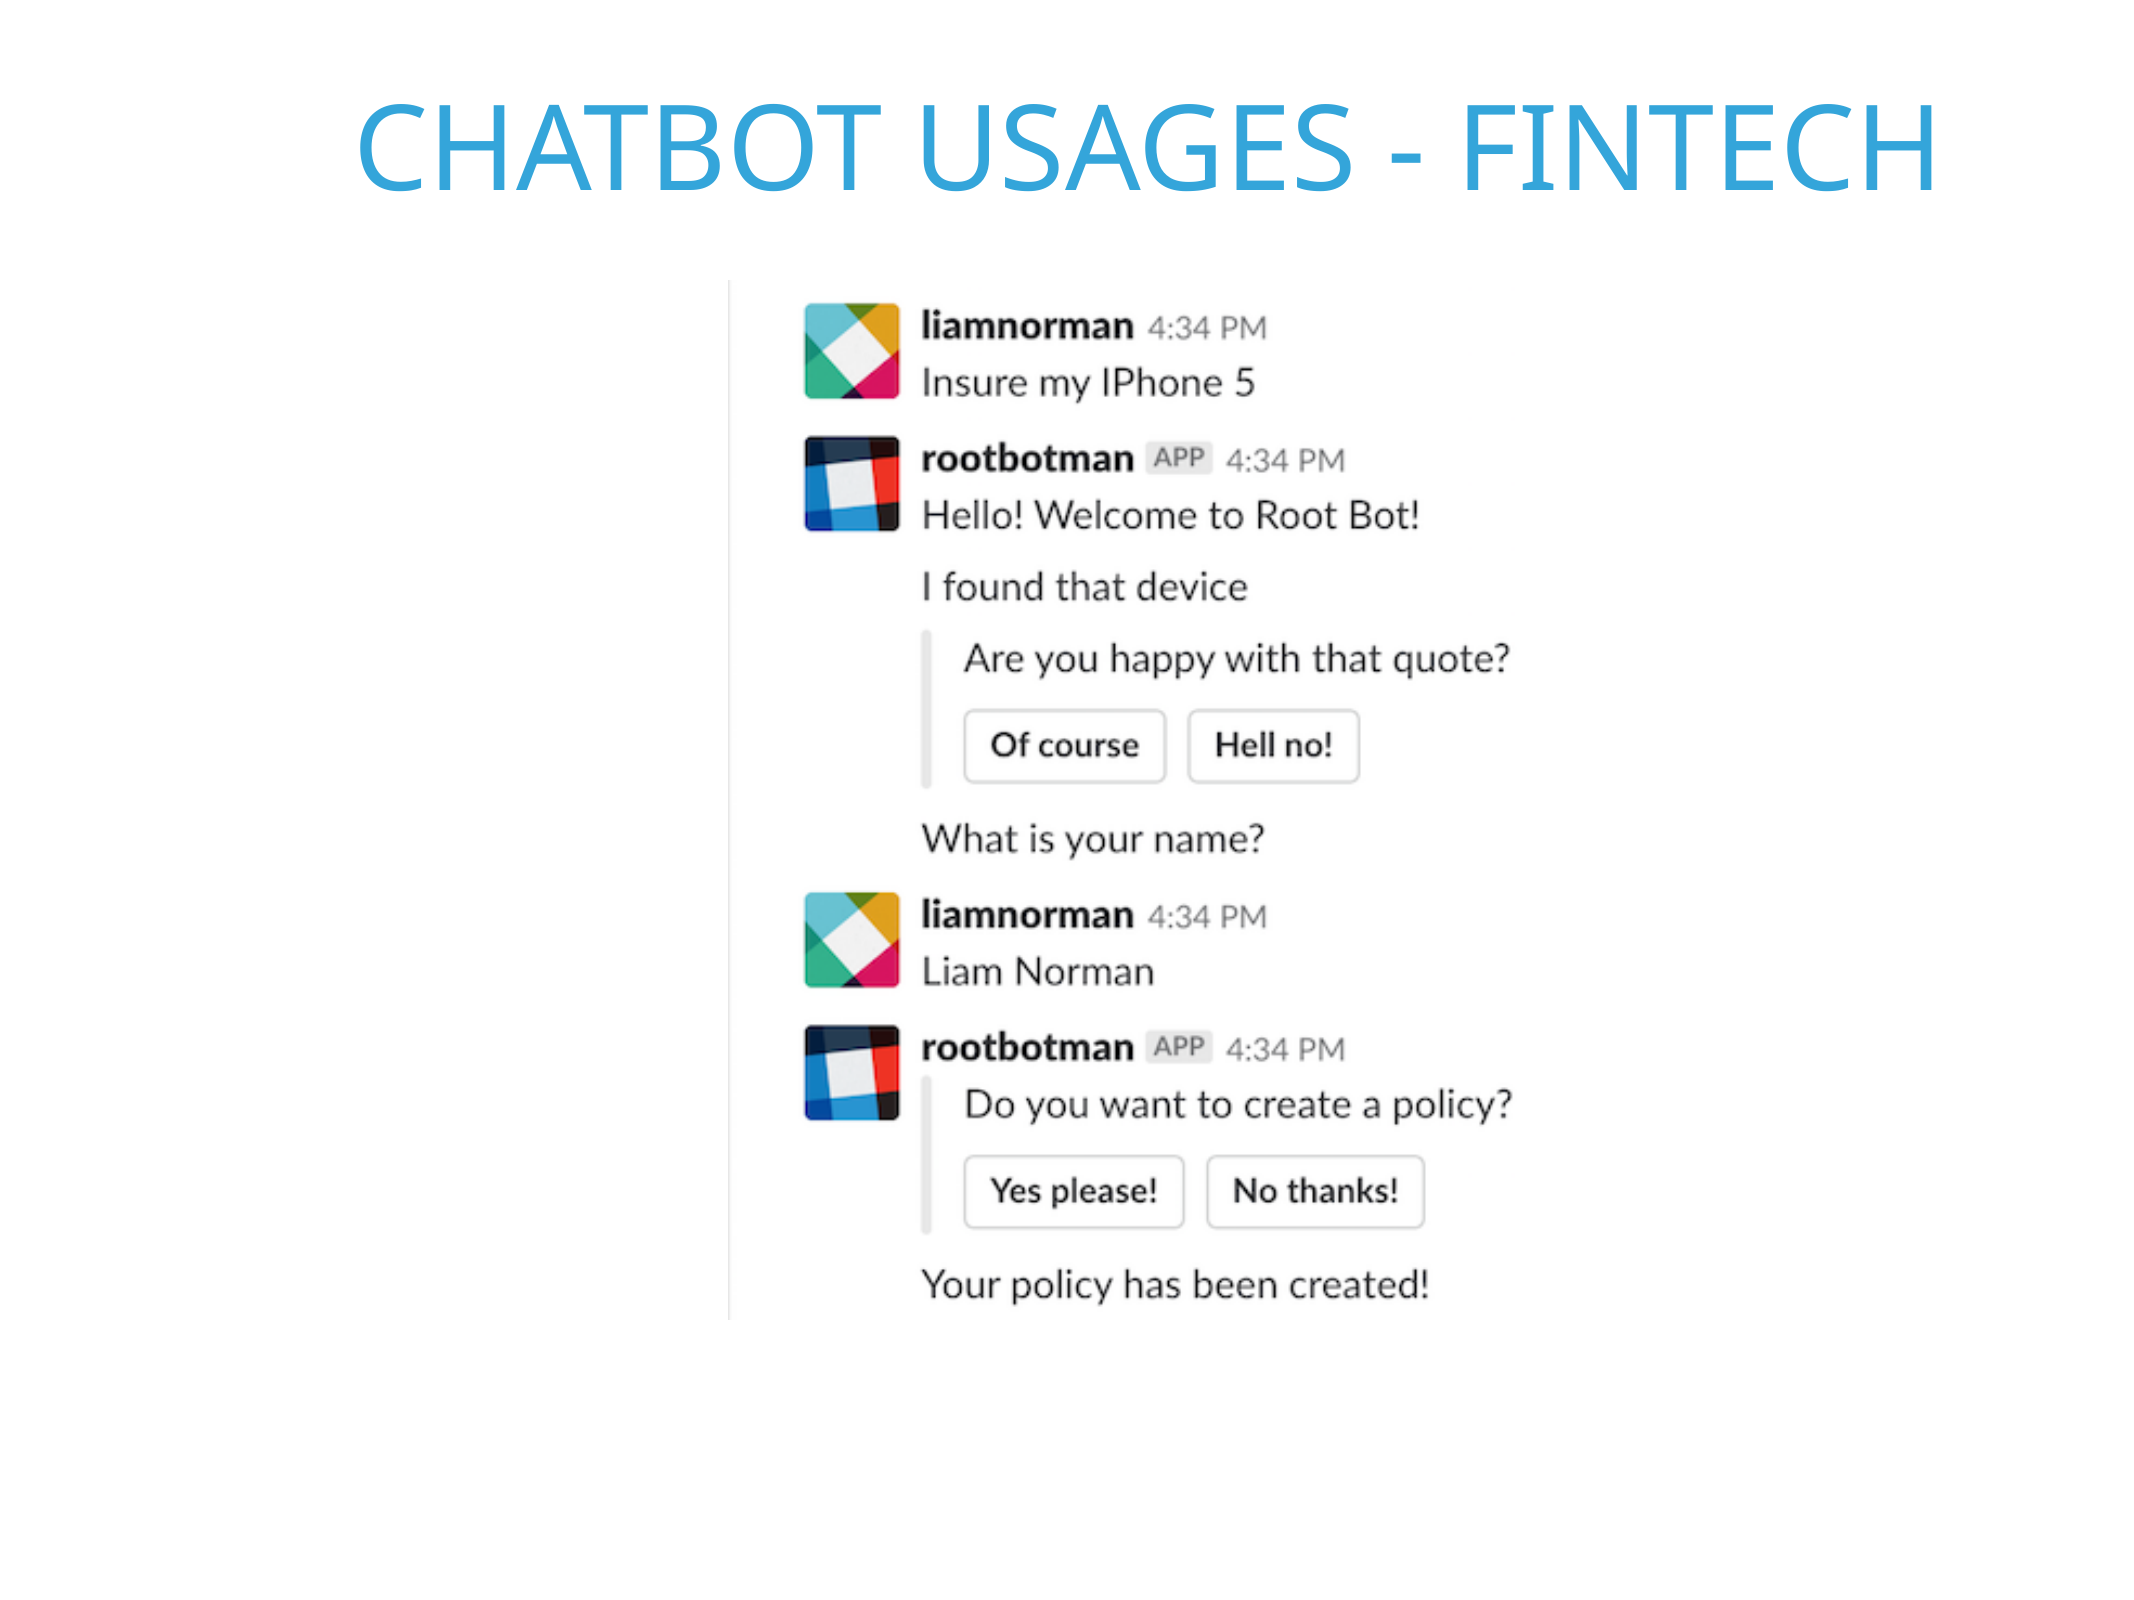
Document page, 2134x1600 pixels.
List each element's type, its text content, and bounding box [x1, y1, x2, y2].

picture [728, 280, 1570, 1320]
text_box Chatbot usages - FINtech [345, 90, 1953, 222]
